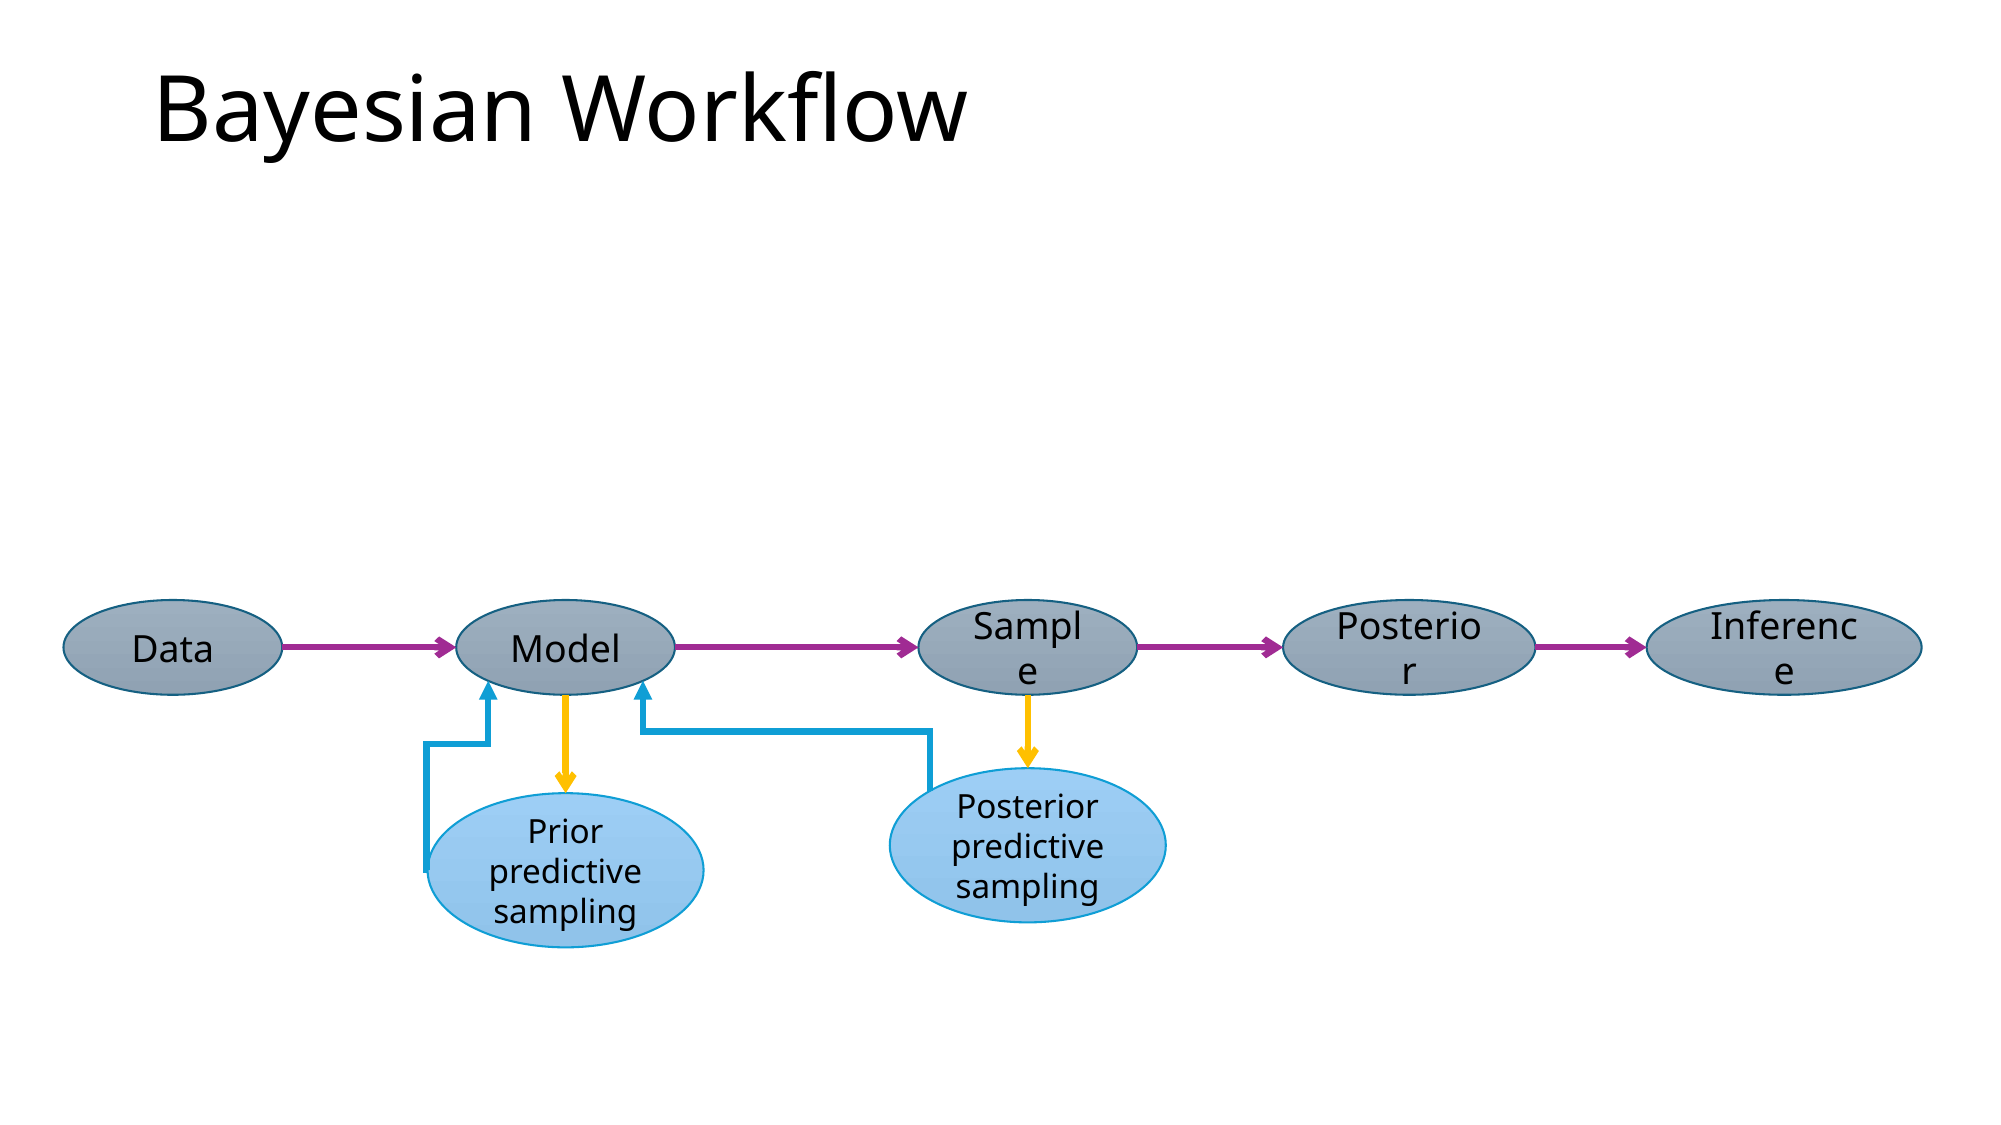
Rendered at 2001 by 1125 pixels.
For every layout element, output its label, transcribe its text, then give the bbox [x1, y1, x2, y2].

text_box Inference [1645, 598, 1923, 696]
text_box Sample [917, 598, 1139, 696]
text_box Model [455, 598, 676, 696]
text_box Data [62, 598, 284, 696]
text_box Posterior predictive sampling [888, 767, 1167, 924]
text_box Posterior [1282, 598, 1537, 696]
title Bayesian Workflow [137, 3, 1863, 221]
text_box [427, 680, 489, 871]
text_box Prior predictive sampling [426, 792, 705, 949]
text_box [731, 591, 842, 880]
